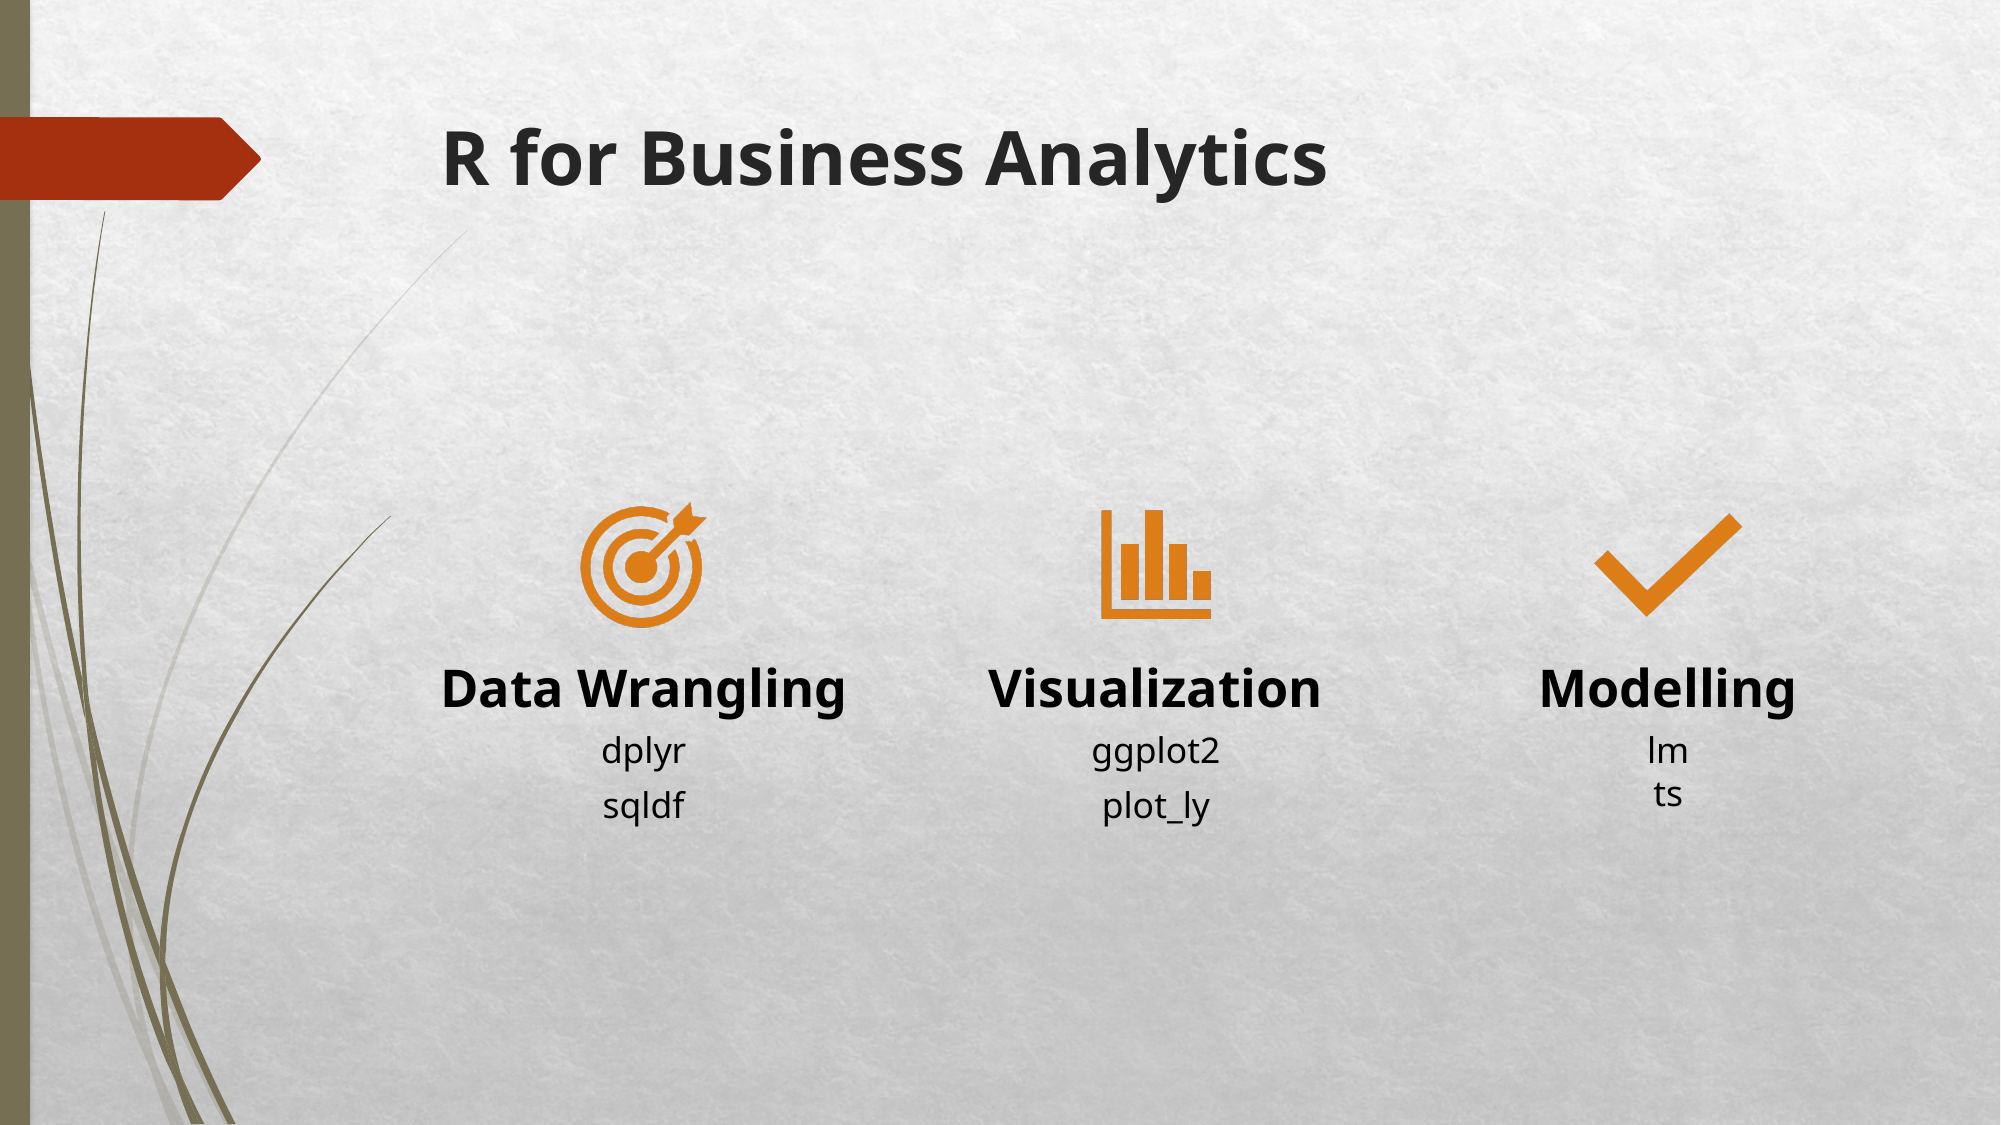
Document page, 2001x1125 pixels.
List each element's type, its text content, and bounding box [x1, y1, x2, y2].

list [424, 349, 1888, 971]
title R for Business Analytics [425, 102, 1888, 313]
